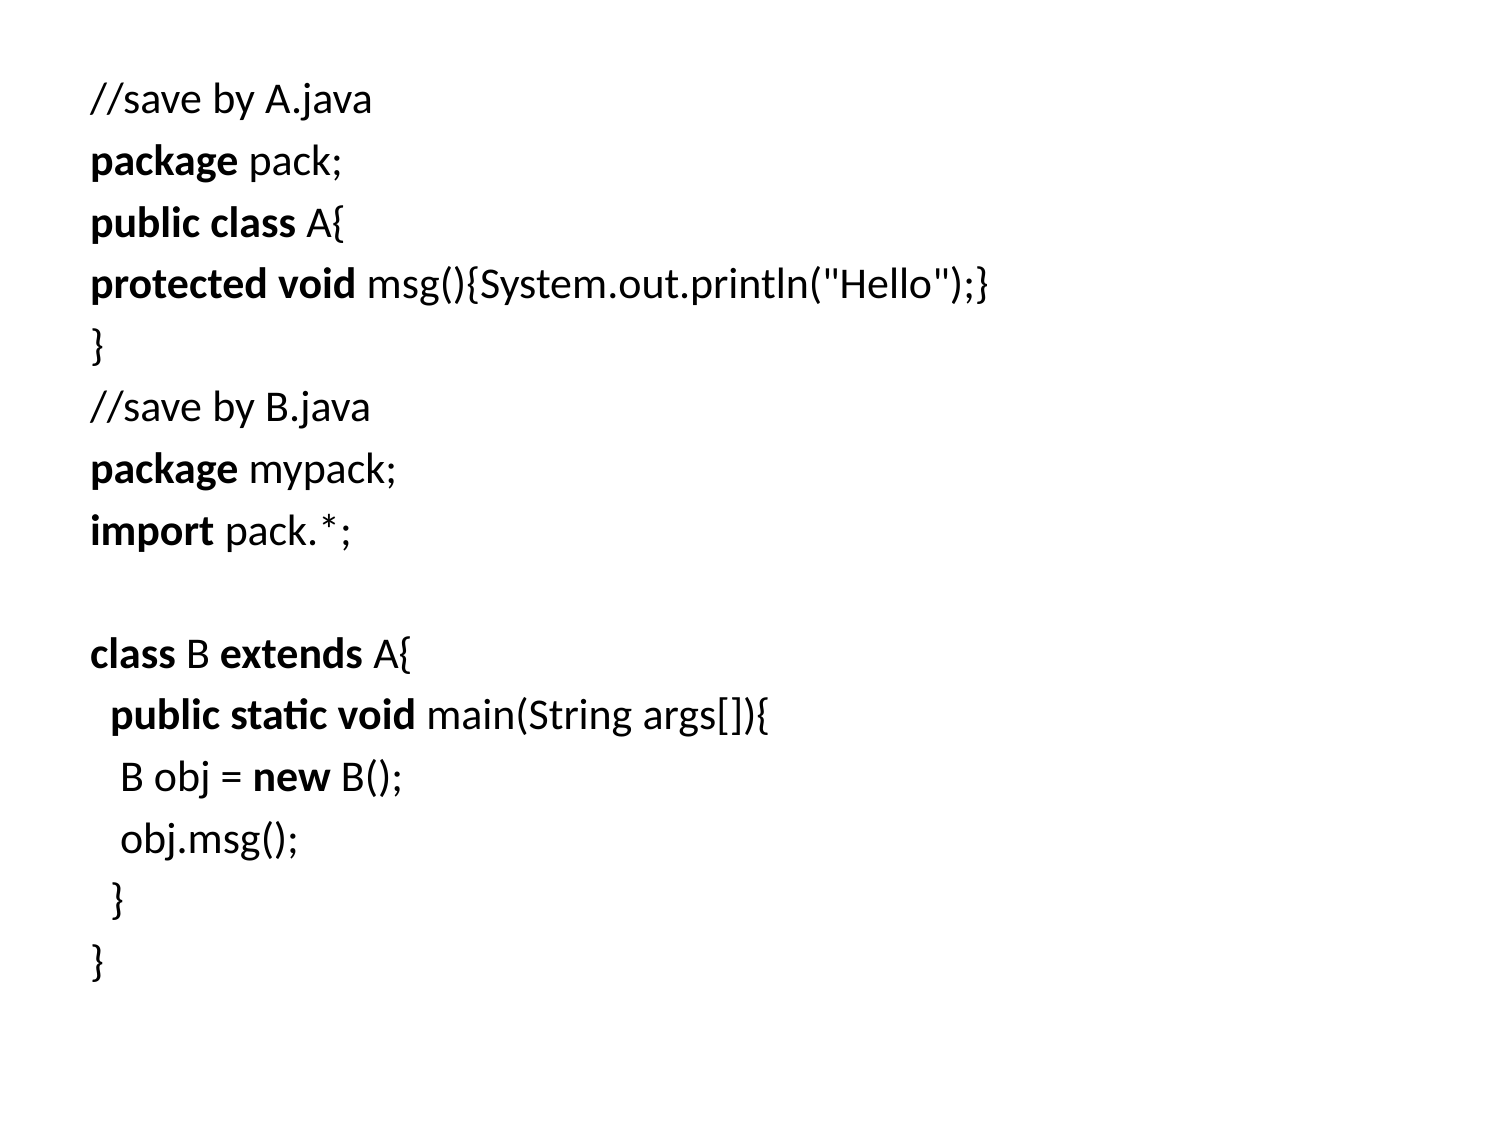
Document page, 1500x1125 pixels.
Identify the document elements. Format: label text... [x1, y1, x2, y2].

list //save by A.java package pack; public class A{ protected void msg(){System.out.println("Hello");} } //save by B.java package mypack; import pack.*; class B extends A{ public static void main(String args[]){ B obj = new B(); obj.msg(); } } [75, 62, 1425, 1005]
